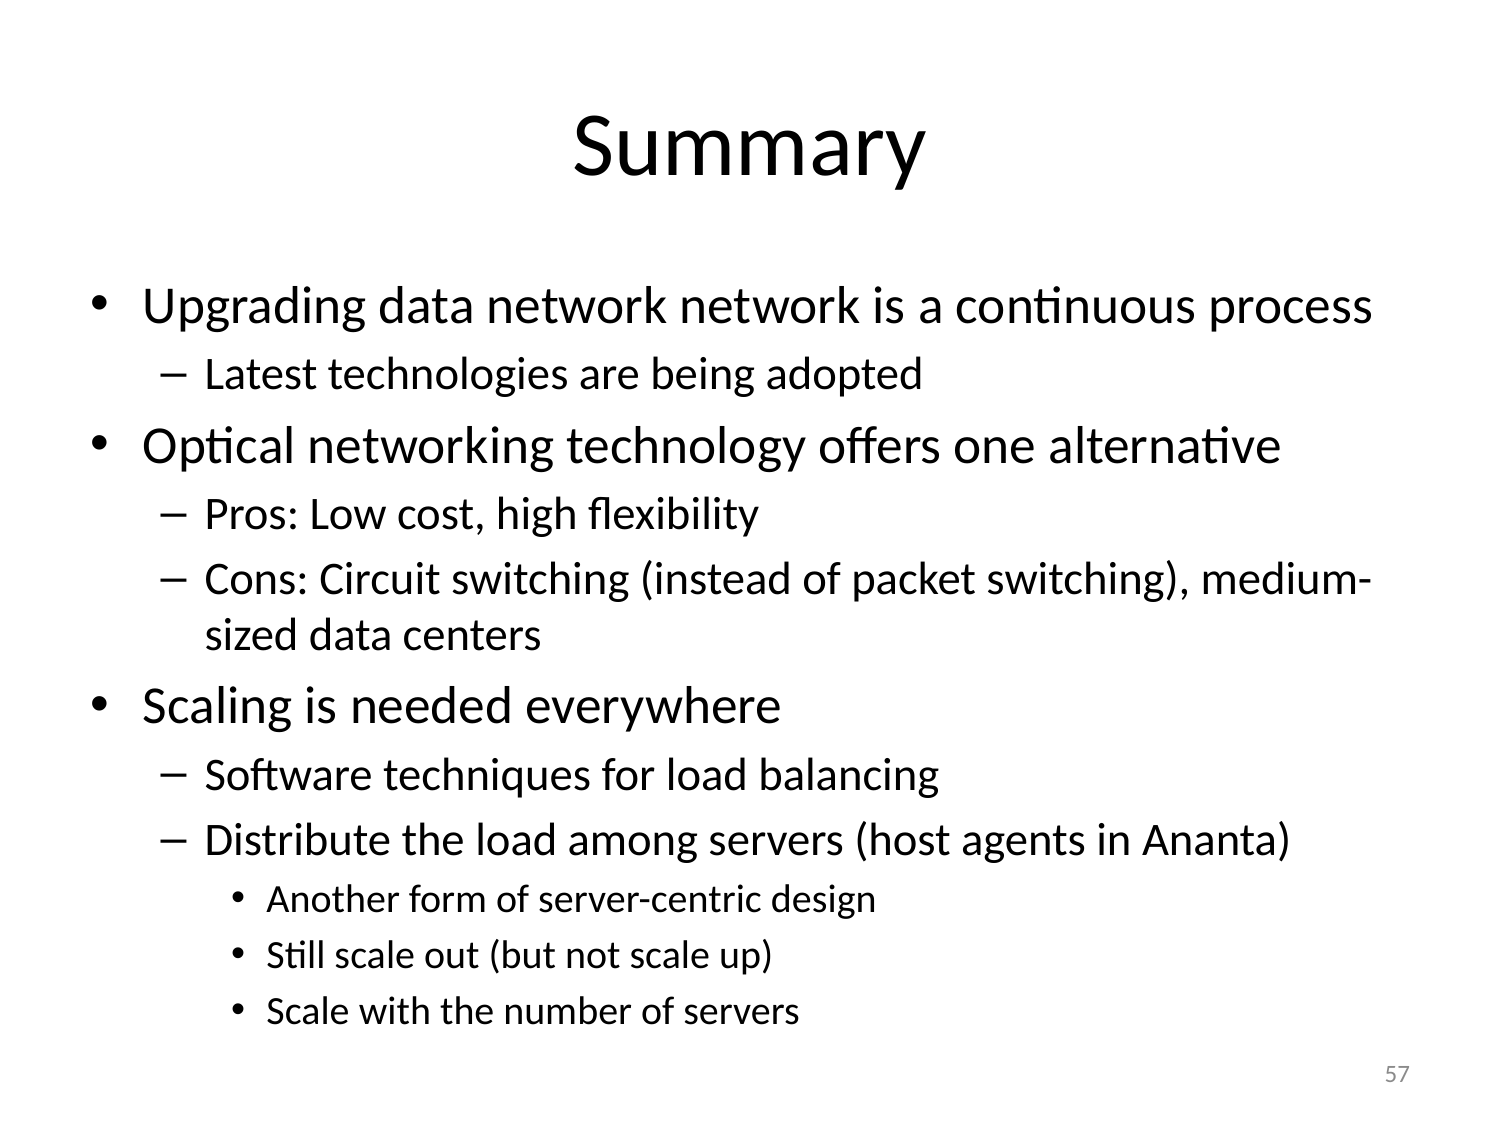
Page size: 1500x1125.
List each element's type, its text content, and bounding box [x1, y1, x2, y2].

list Upgrading data network network is a continuous process Latest technologies are being adopted Optical networking technology offers one alternative Pros: Low cost, high flexibility Cons: Circuit switching (instead of packet switching), medium-sized data centers Scaling is needed everywhere Software techniques for load balancing Distribute the load among servers (host agents in Ananta) Another form of server-centric design Still scale out (but not scale up) Scale with the number of servers [75, 262, 1471, 1043]
slide_number 57 [1074, 1042, 1425, 1103]
title Summary [75, 45, 1425, 233]
